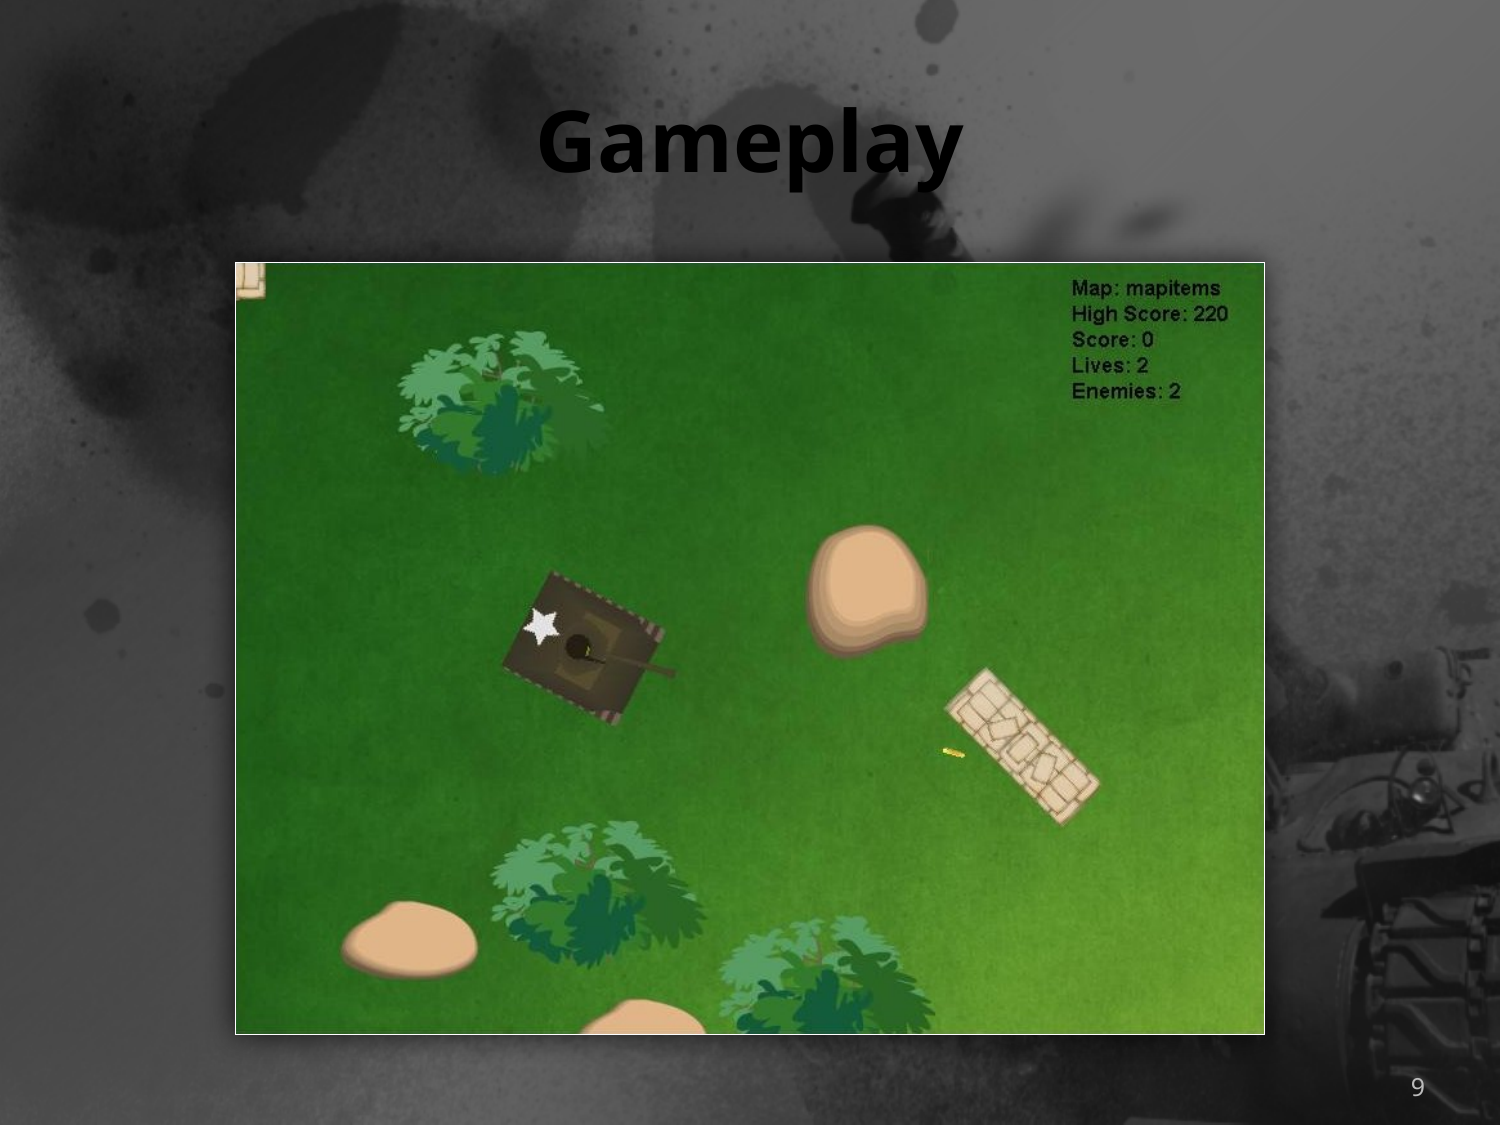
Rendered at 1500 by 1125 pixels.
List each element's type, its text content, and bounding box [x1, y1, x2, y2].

title Gameplay [75, 45, 1425, 233]
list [234, 262, 1266, 1036]
picture [0, 0, 1500, 1125]
slide_number 9 [1299, 1052, 1425, 1113]
